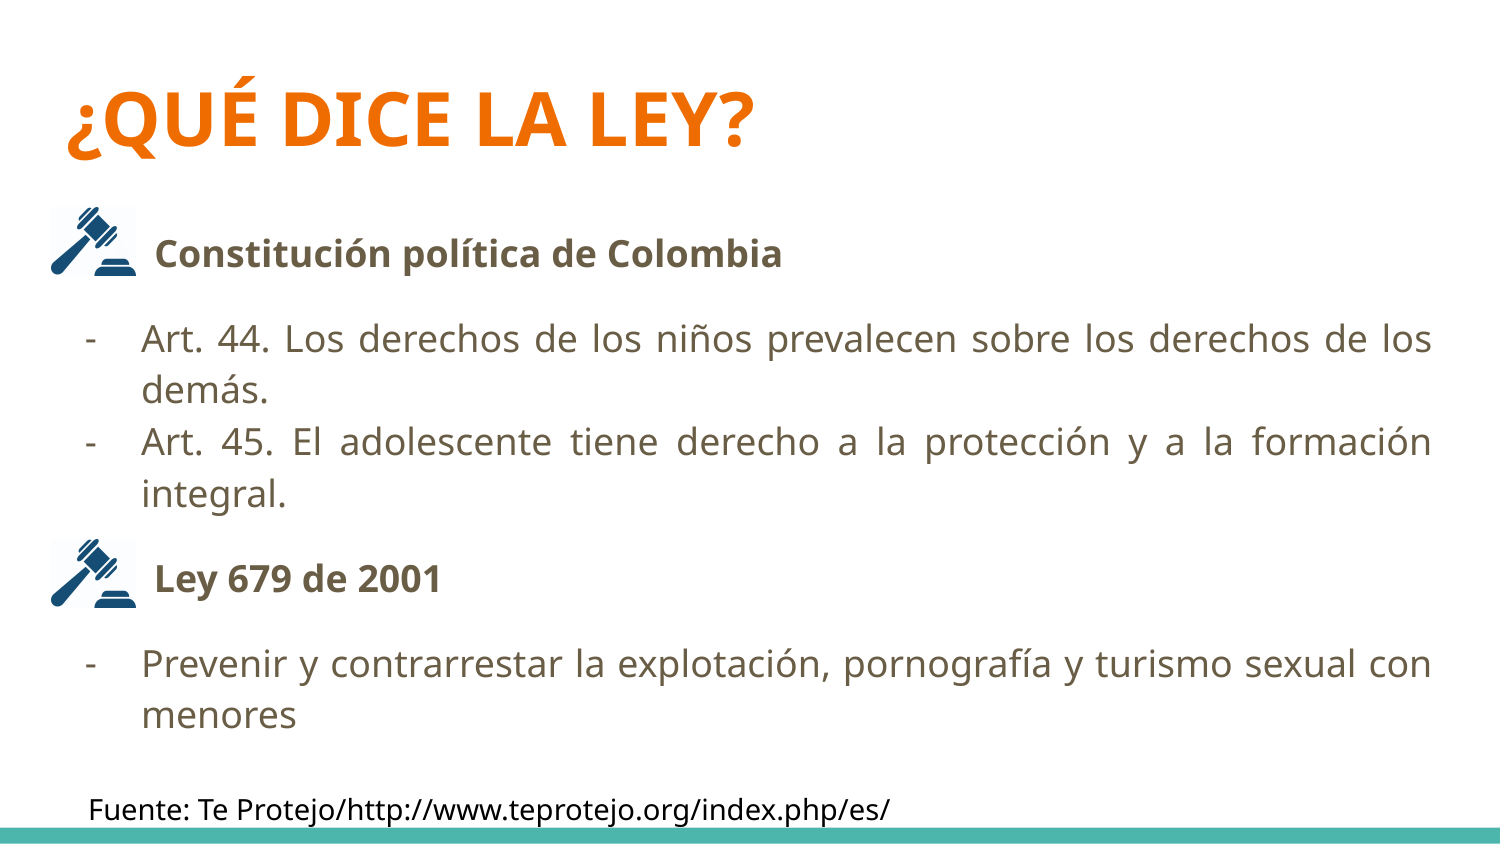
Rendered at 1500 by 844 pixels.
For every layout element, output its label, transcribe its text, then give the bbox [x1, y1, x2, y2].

text_box Fuente: Te Protejo/http://www.teprotejo.org/index.php/es/ [73, 776, 1278, 844]
title ¿QUÉ DICE LA LEY? [51, 56, 1449, 173]
picture [50, 207, 136, 276]
list k Constitución política de Colombia Art. 44. Los derechos de los niños prevalecen sobre los derechos de los demás. Art. 45. El adolescente tiene derecho a la protección y a la formación integral. Ley 679 de 2001 Prevenir y contrarrestar la explotación, pornografía y turismo sexual con menores [51, 207, 1449, 750]
picture [50, 539, 136, 608]
